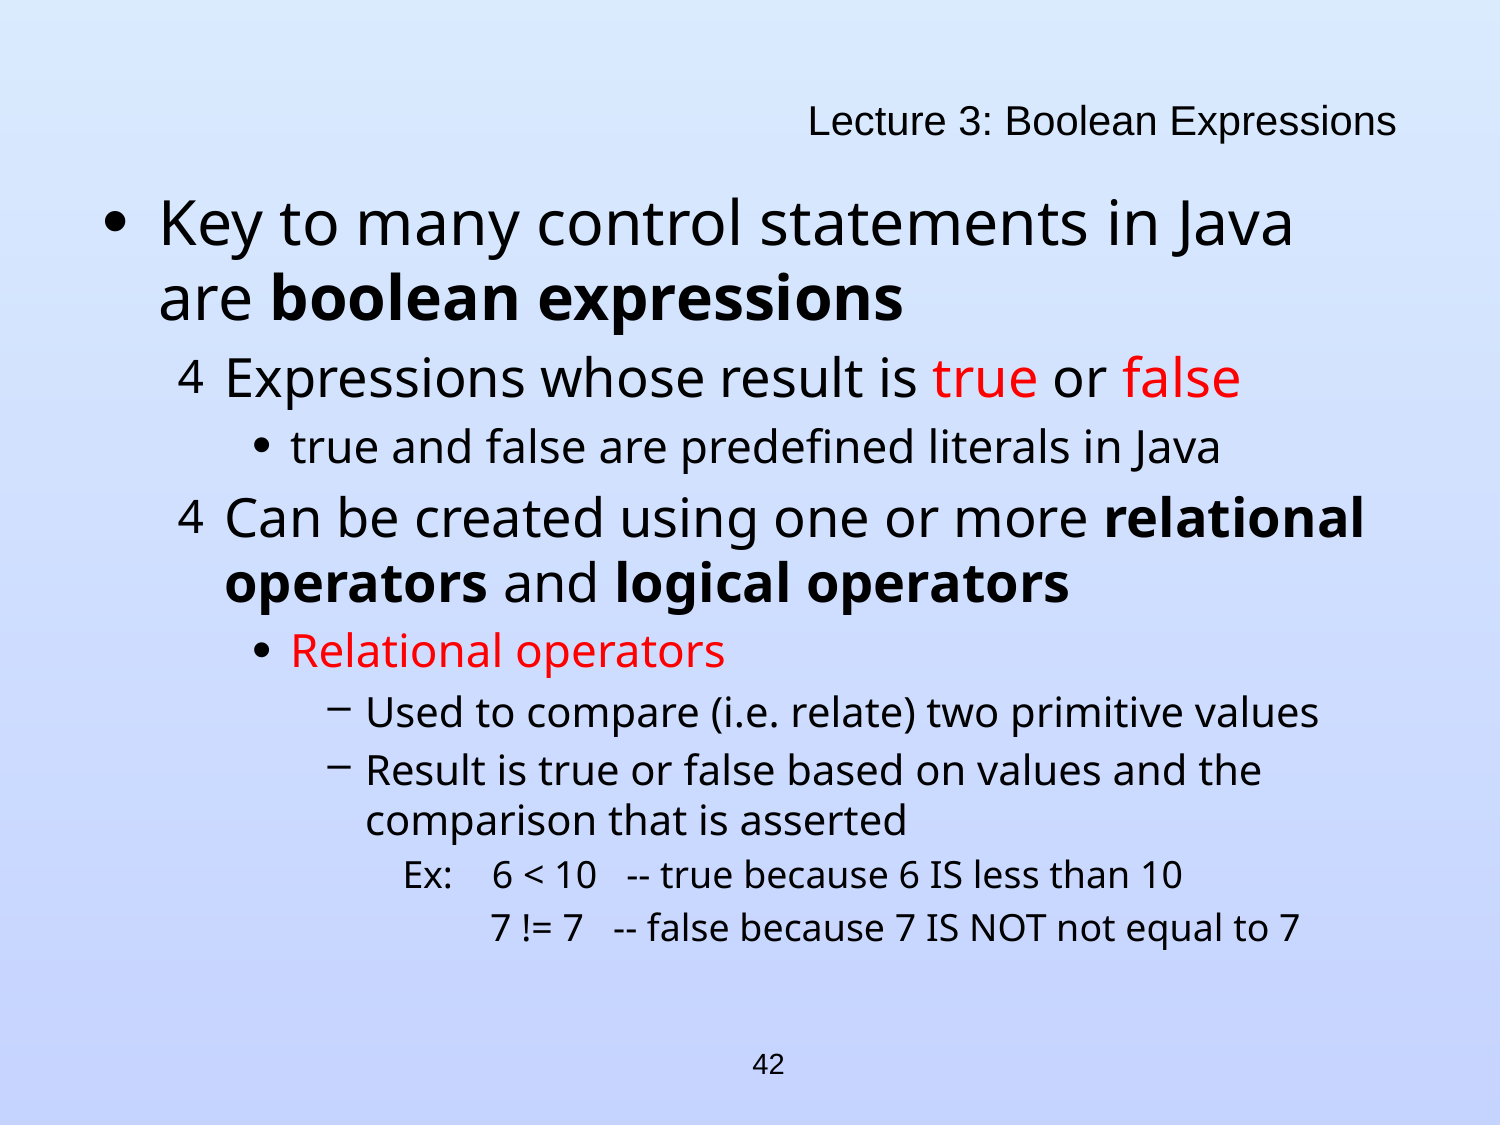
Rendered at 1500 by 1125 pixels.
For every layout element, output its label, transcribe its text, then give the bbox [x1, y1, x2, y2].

list Key to many control statements in Java are boolean expressions Expressions whose result is true or false true and false are predefined literals in Java Can be created using one or more relational operators and logical operators Relational operators Used to compare (i.e. relate) two primitive values Result is true or false based on values and the comparison that is asserted Ex: 6 < 10 -- true because 6 IS less than 10 7 != 7 -- false because 7 IS NOT not equal to 7 [87, 174, 1413, 1000]
slide_number 42 [612, 1024, 926, 1101]
title Lecture 3: Boolean Expressions [87, 99, 1413, 150]
